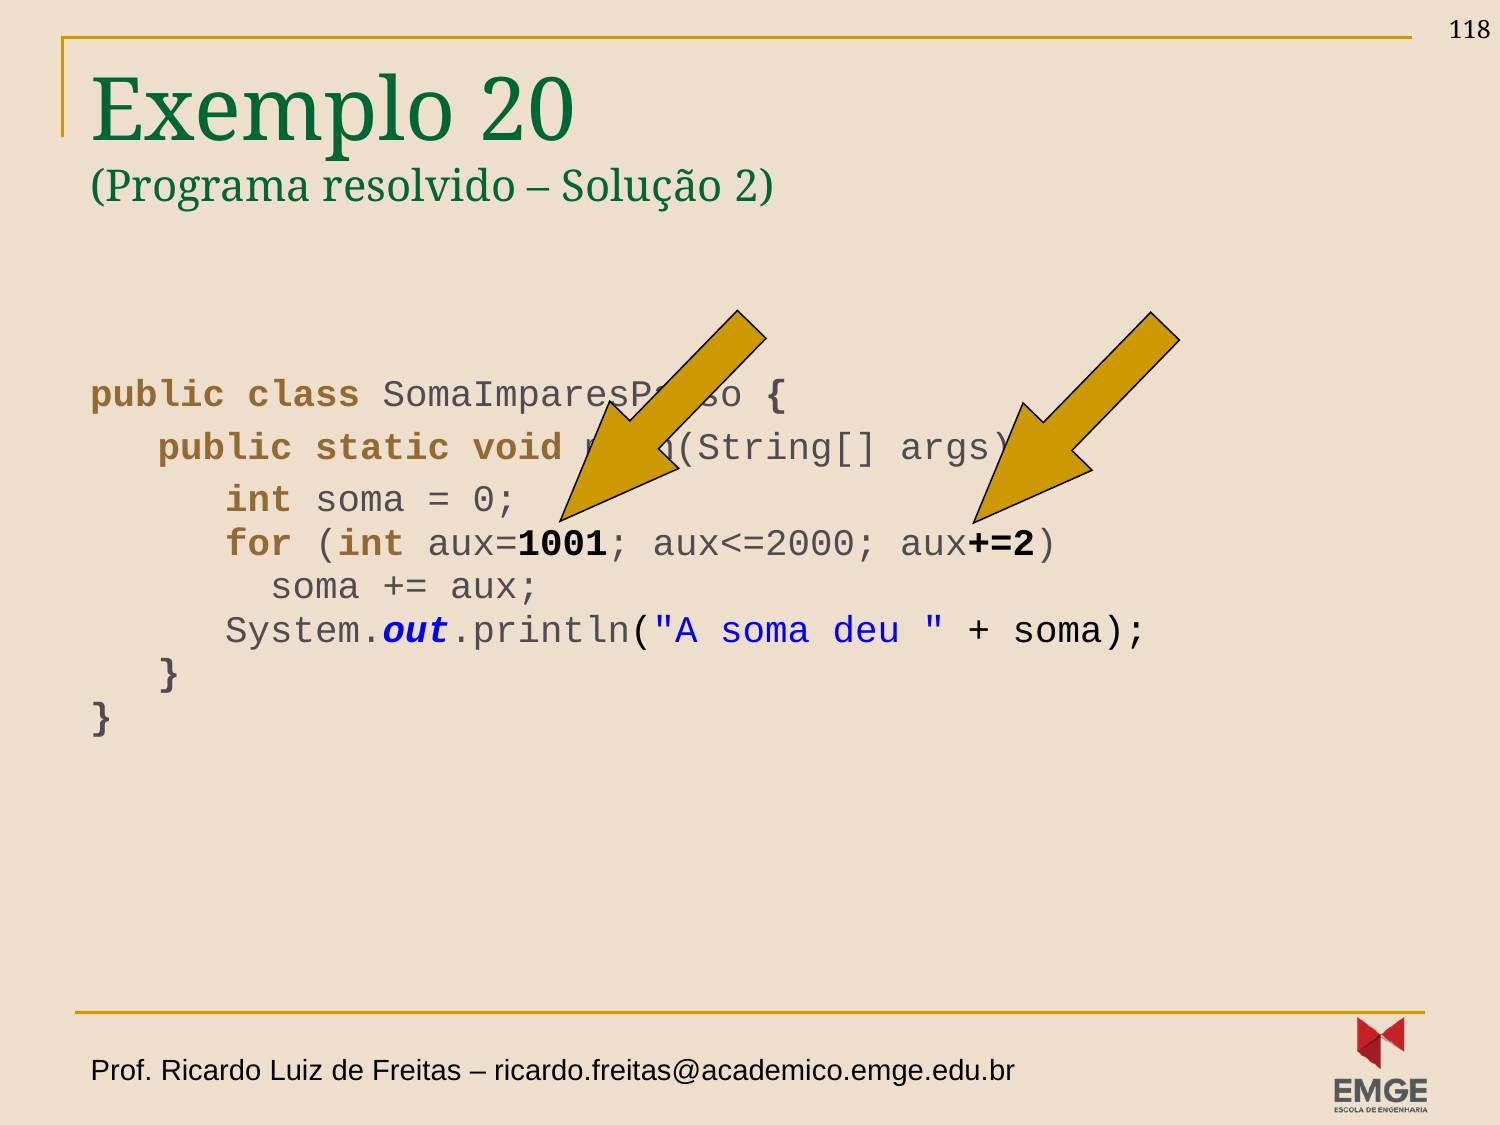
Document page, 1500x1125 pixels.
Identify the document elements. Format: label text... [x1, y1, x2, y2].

slide_number 118 [1392, 0, 1500, 55]
title Exemplo 20 (Programa resolvido – Solução 2) [75, 45, 1425, 233]
text_box public class SomaImparesPasso { public static void main(String[] args) { int soma = 0; for (int aux=1001; aux<=2000; aux+=2) soma += aux; System.out.println("A soma deu " + soma); } } [74, 361, 1500, 965]
text_box [560, 310, 767, 522]
picture [1328, 1012, 1433, 1116]
text_box [973, 312, 1180, 523]
